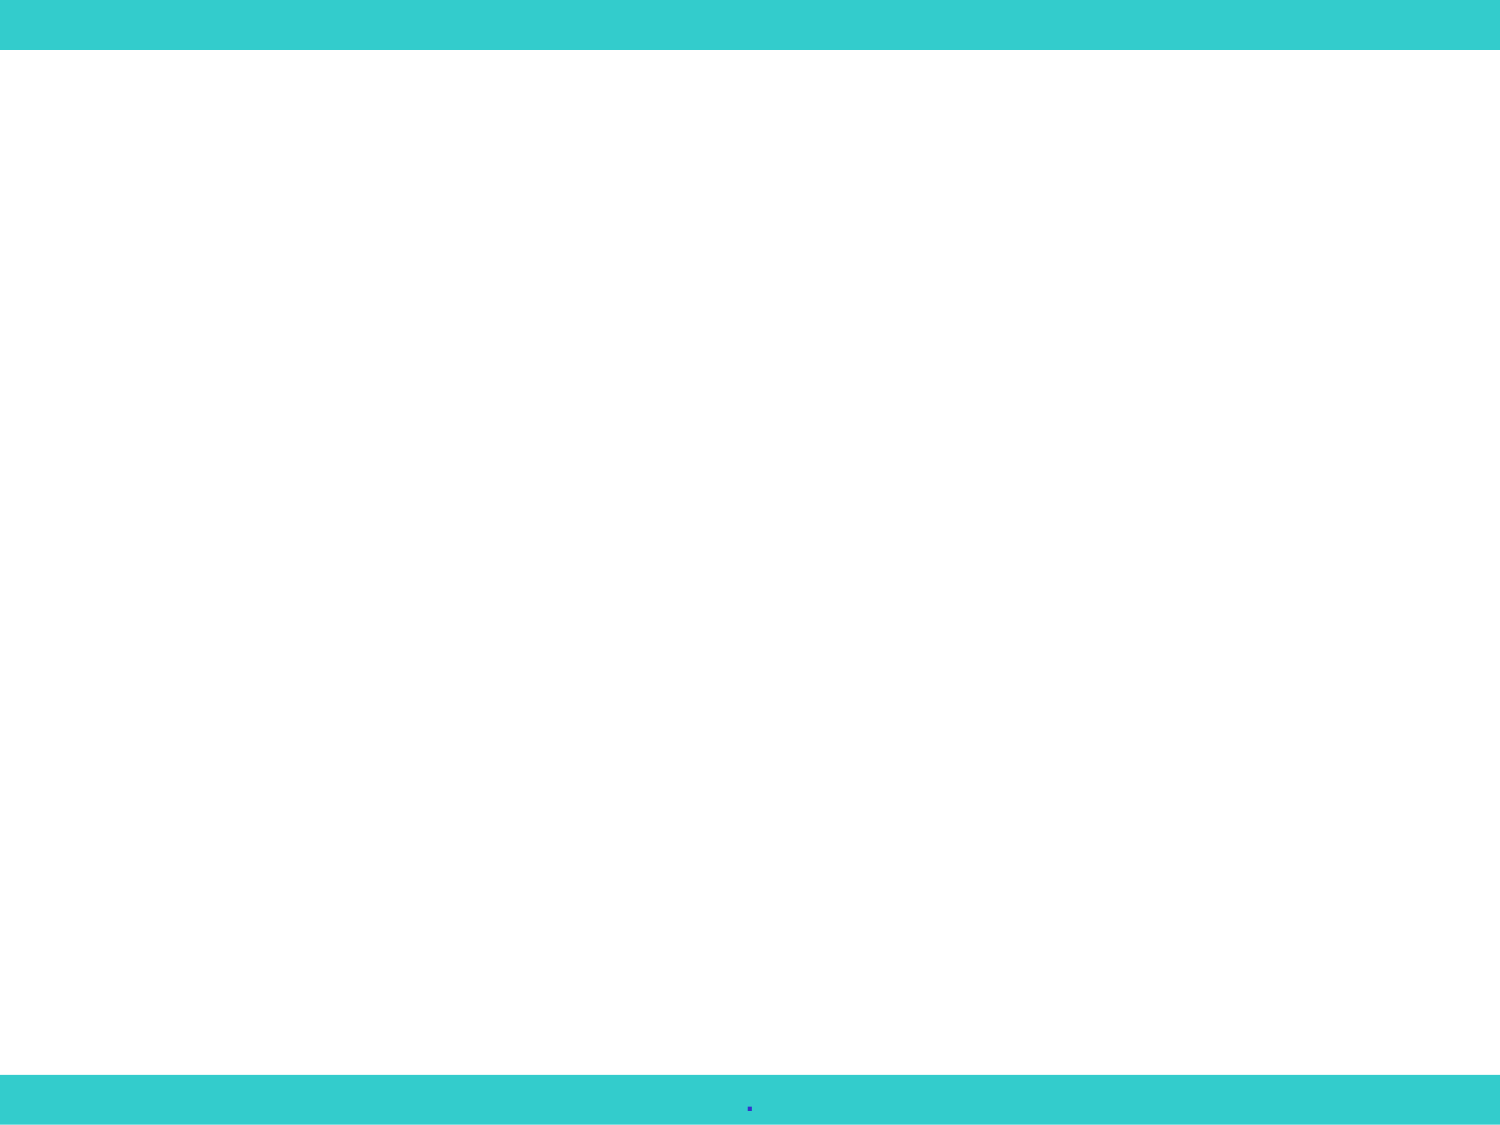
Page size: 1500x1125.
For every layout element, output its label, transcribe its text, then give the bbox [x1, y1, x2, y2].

text_box [0, 0, 1500, 50]
text_box . [0, 1074, 1500, 1125]
